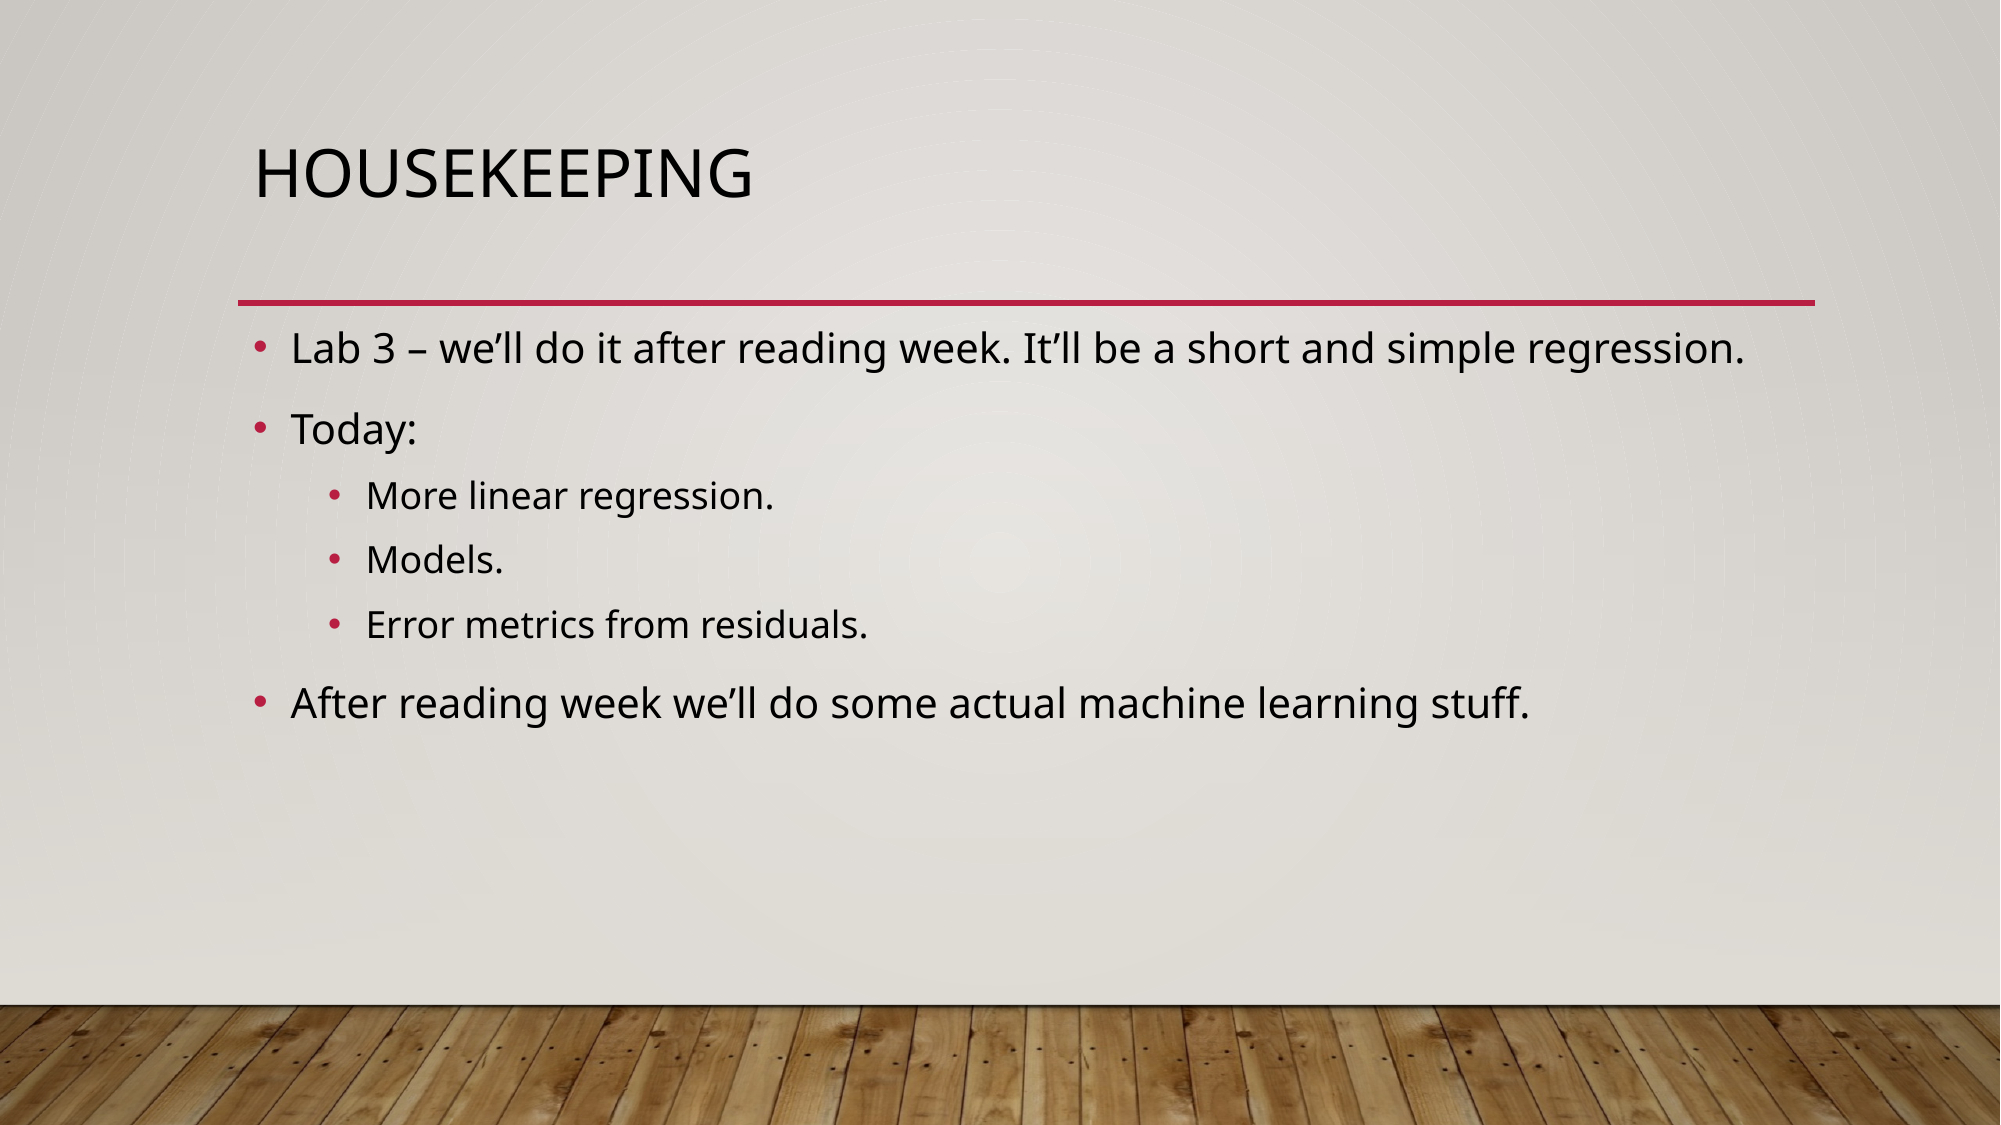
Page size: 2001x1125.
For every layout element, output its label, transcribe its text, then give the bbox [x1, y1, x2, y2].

picture [0, 1005, 2000, 1125]
list Lab 3 – we’ll do it after reading week. It’ll be a short and simple regression. Today: More linear regression. Models. Error metrics from residuals. After reading week we’ll do some actual machine learning stuff. [238, 304, 1814, 975]
title Housekeeping [238, 131, 1814, 304]
